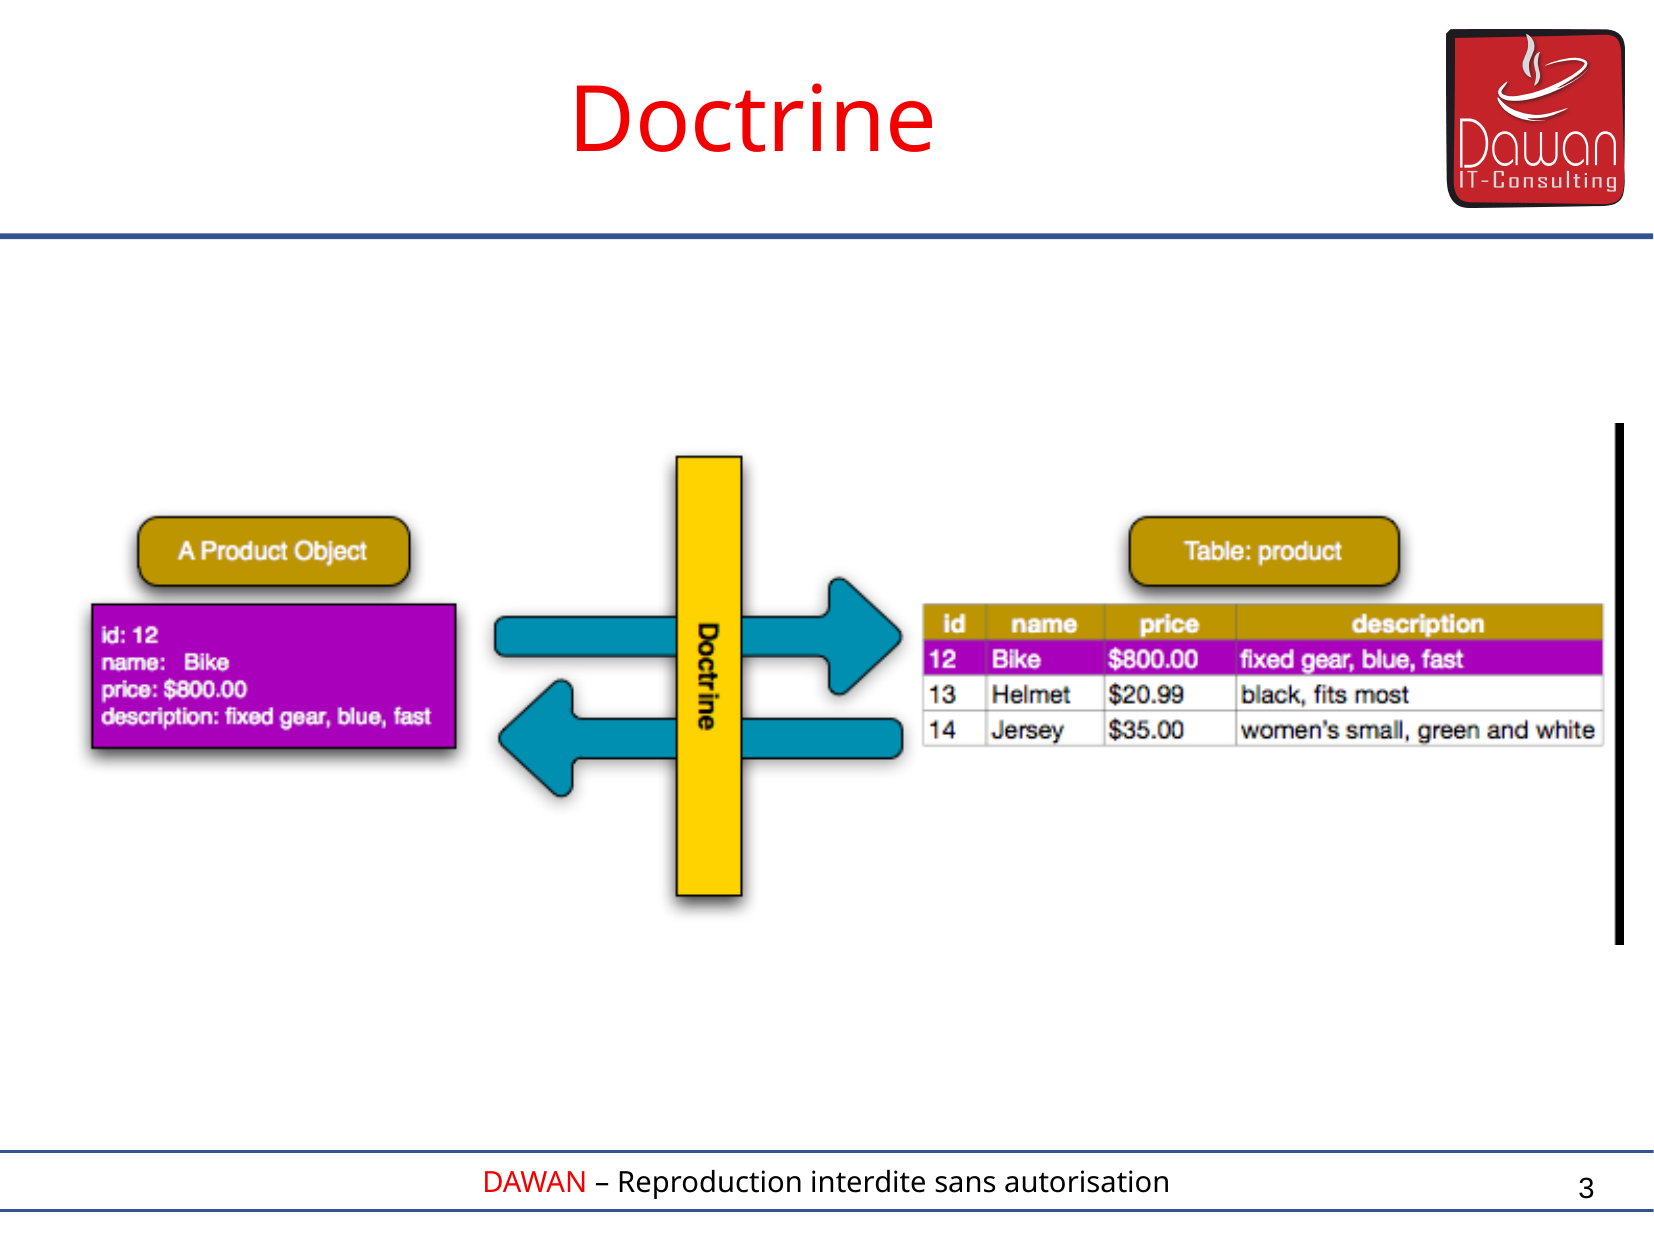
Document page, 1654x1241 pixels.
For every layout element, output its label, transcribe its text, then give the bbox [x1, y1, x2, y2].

picture [1446, 29, 1625, 208]
picture [50, 423, 1624, 945]
slide_number 3 [1535, 1169, 1595, 1233]
title Doctrine [59, 24, 1447, 206]
